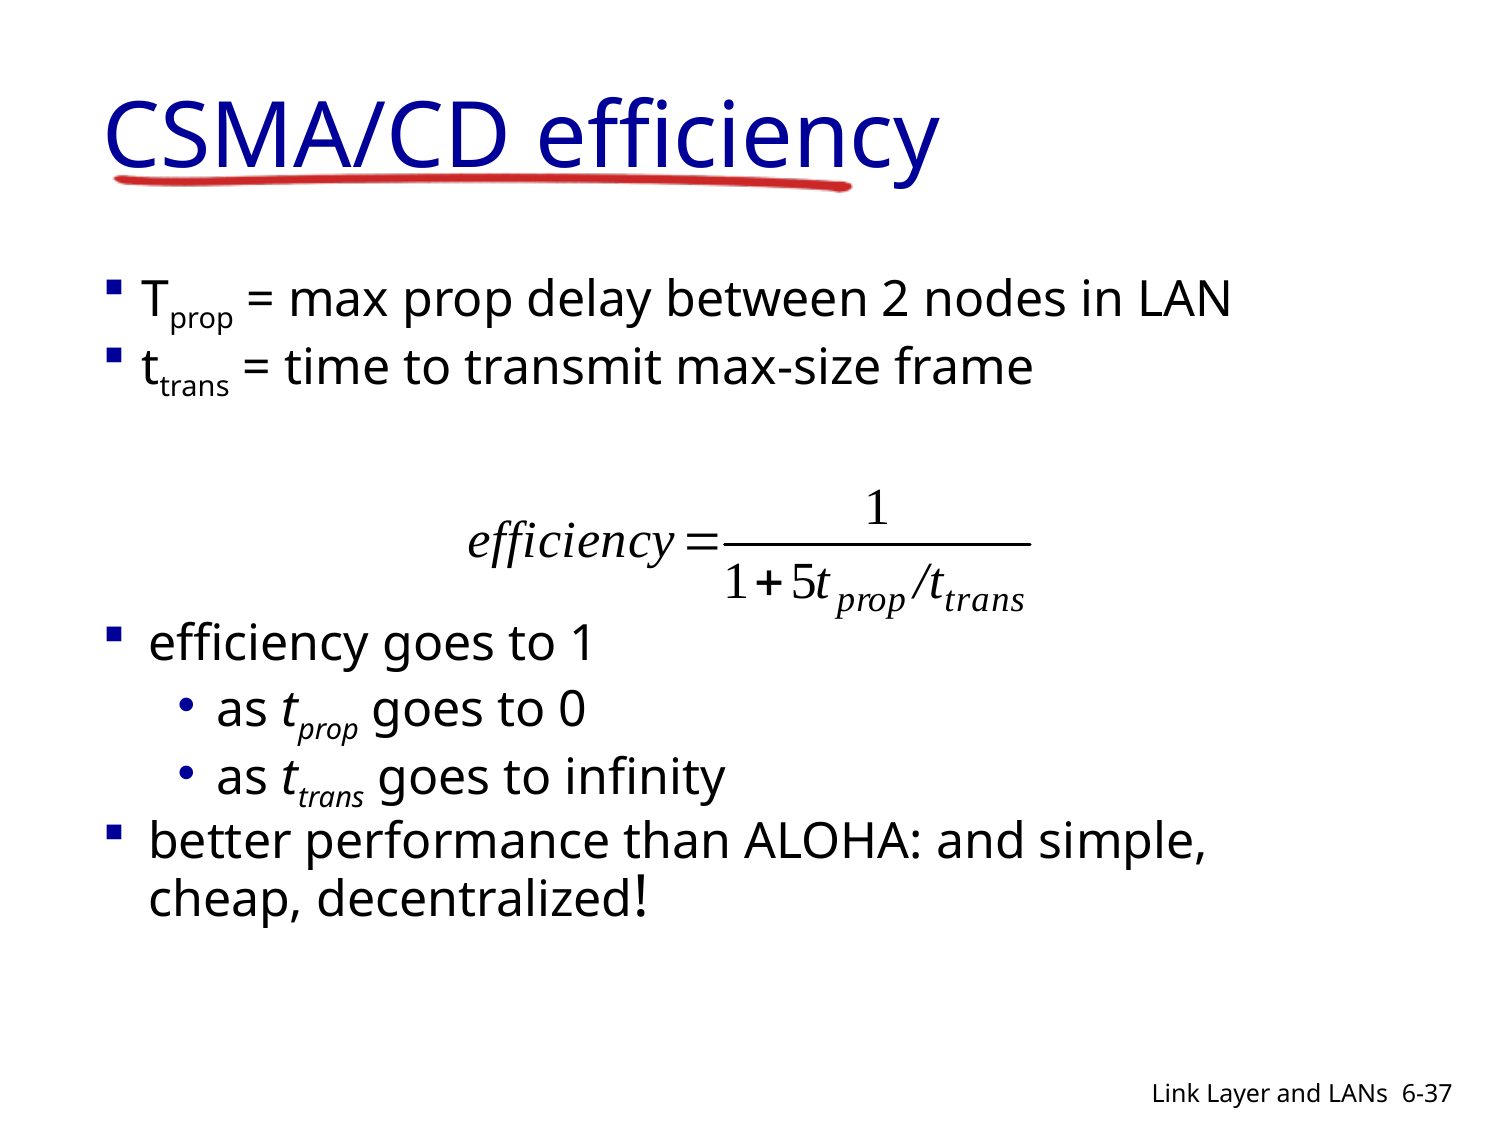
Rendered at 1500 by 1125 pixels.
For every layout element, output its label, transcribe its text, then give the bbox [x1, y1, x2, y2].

list Tprop = max prop delay between 2 nodes in LAN ttrans = time to transmit max-size frame efficiency goes to 1 as tprop goes to 0 as ttrans goes to infinity better performance than ALOHA: and simple, cheap, decentralized! [87, 262, 1363, 539]
title CSMA/CD efficiency [87, 37, 1363, 225]
footer Link Layer and LANs [1045, 1069, 1404, 1110]
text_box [458, 468, 1045, 631]
slide_number 6-37 [1387, 1069, 1478, 1115]
picture [110, 169, 861, 199]
